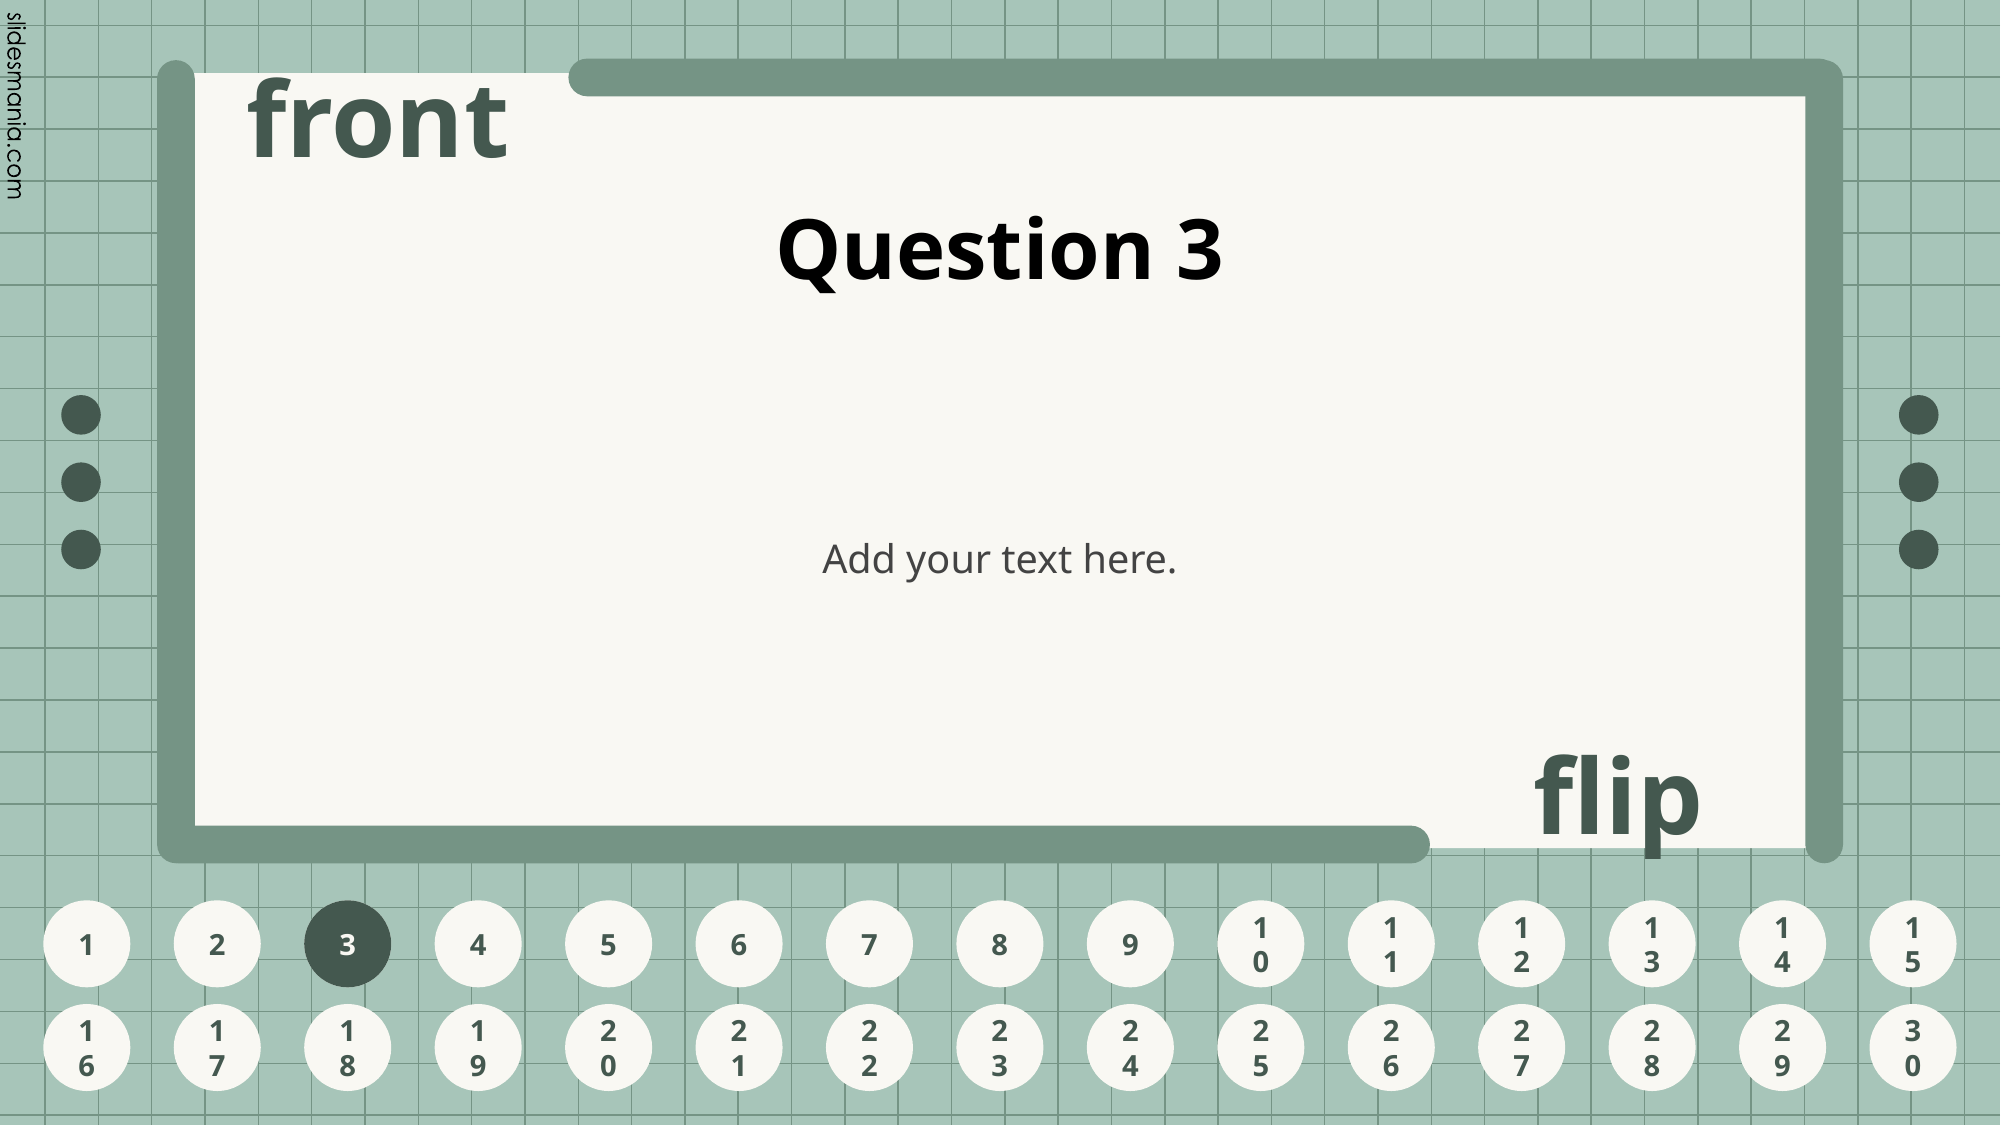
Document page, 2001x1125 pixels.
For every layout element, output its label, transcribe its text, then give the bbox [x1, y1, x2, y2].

text_box [1433, 754, 1804, 869]
list Add your text here. [238, 345, 1762, 770]
text_box 3 [304, 900, 392, 988]
title Question 3 [238, 176, 1762, 302]
